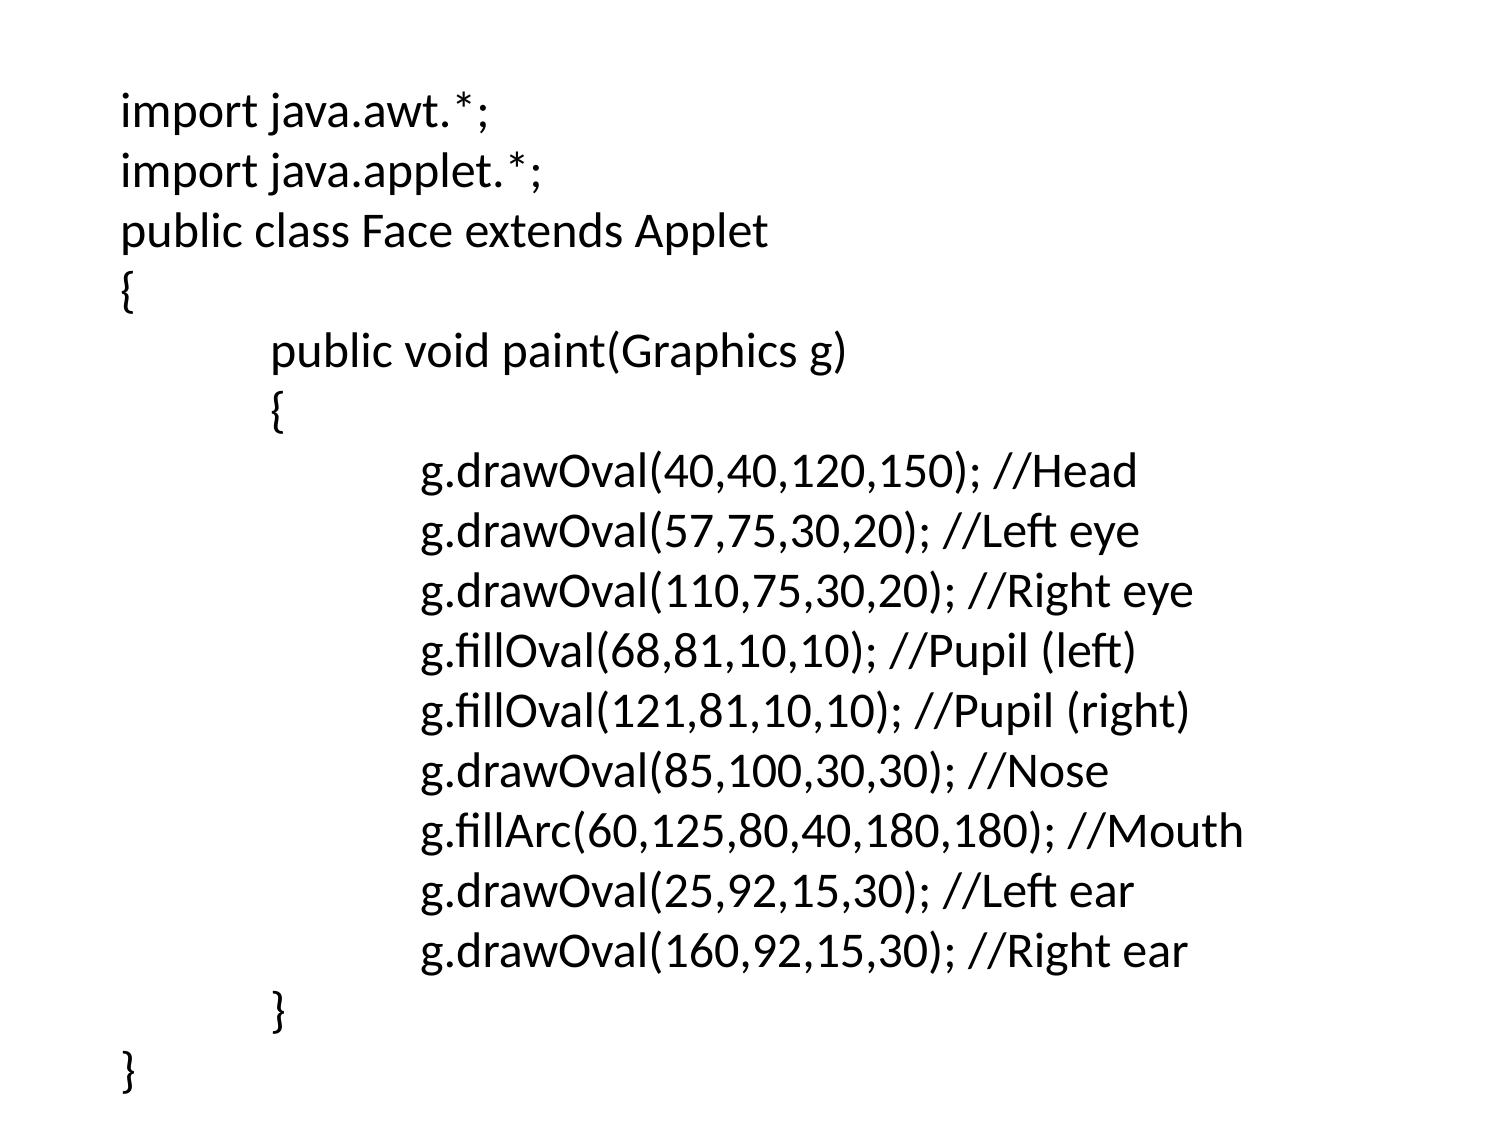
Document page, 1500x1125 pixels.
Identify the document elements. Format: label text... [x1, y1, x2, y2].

text_box import java.awt.*; import java.applet.*; public class Face extends Applet { public void paint(Graphics g) { g.drawOval(40,40,120,150); //Head g.drawOval(57,75,30,20); //Left eye g.drawOval(110,75,30,20); //Right eye g.fillOval(68,81,10,10); //Pupil (left) g.fillOval(121,81,10,10); //Pupil (right) g.drawOval(85,100,30,30); //Nose g.fillArc(60,125,80,40,180,180); //Mouth g.drawOval(25,92,15,30); //Left ear g.drawOval(160,92,15,30); //Right ear } } [105, 70, 1360, 1105]
